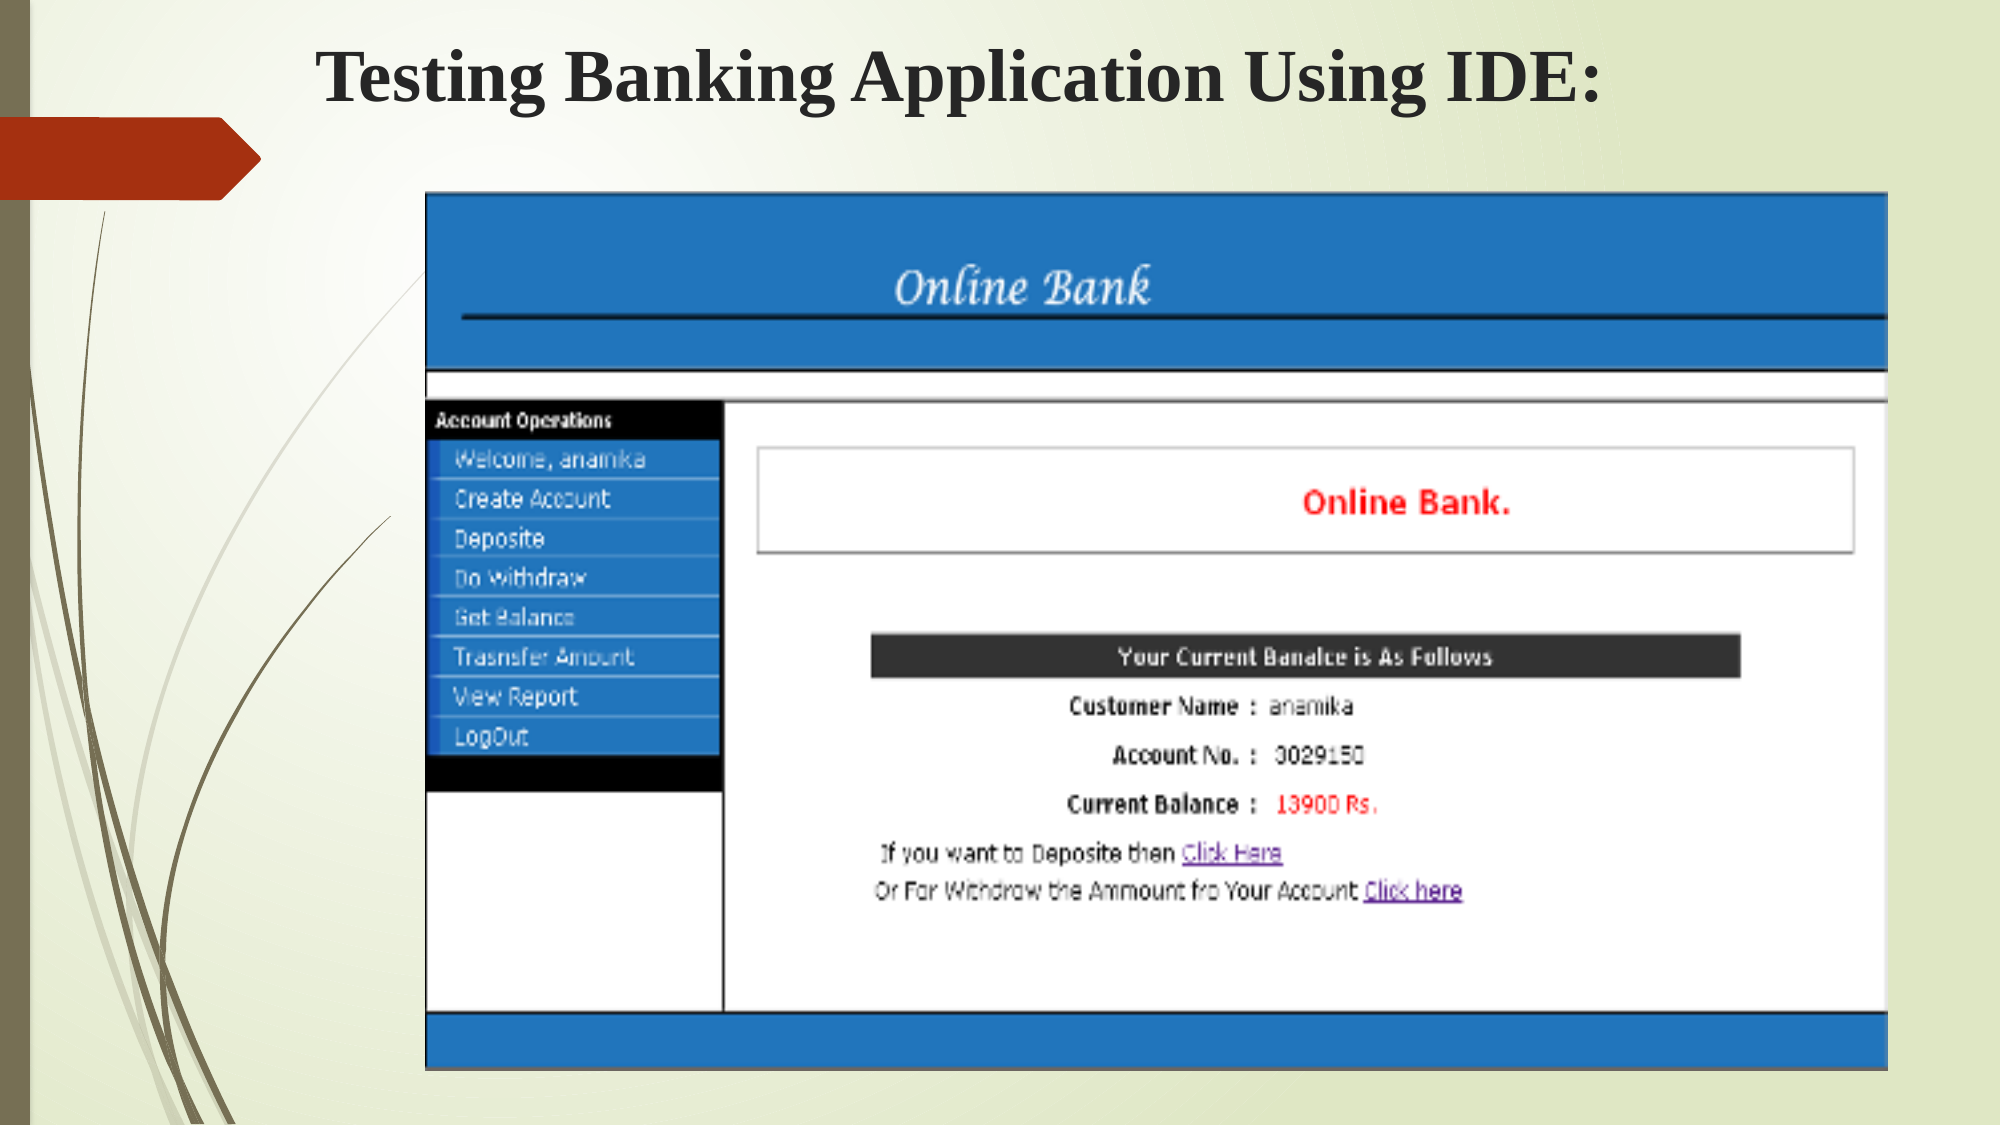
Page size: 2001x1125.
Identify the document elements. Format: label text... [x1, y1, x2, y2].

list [425, 191, 1888, 1071]
title Testing Banking Application Using IDE: [300, 19, 1763, 230]
